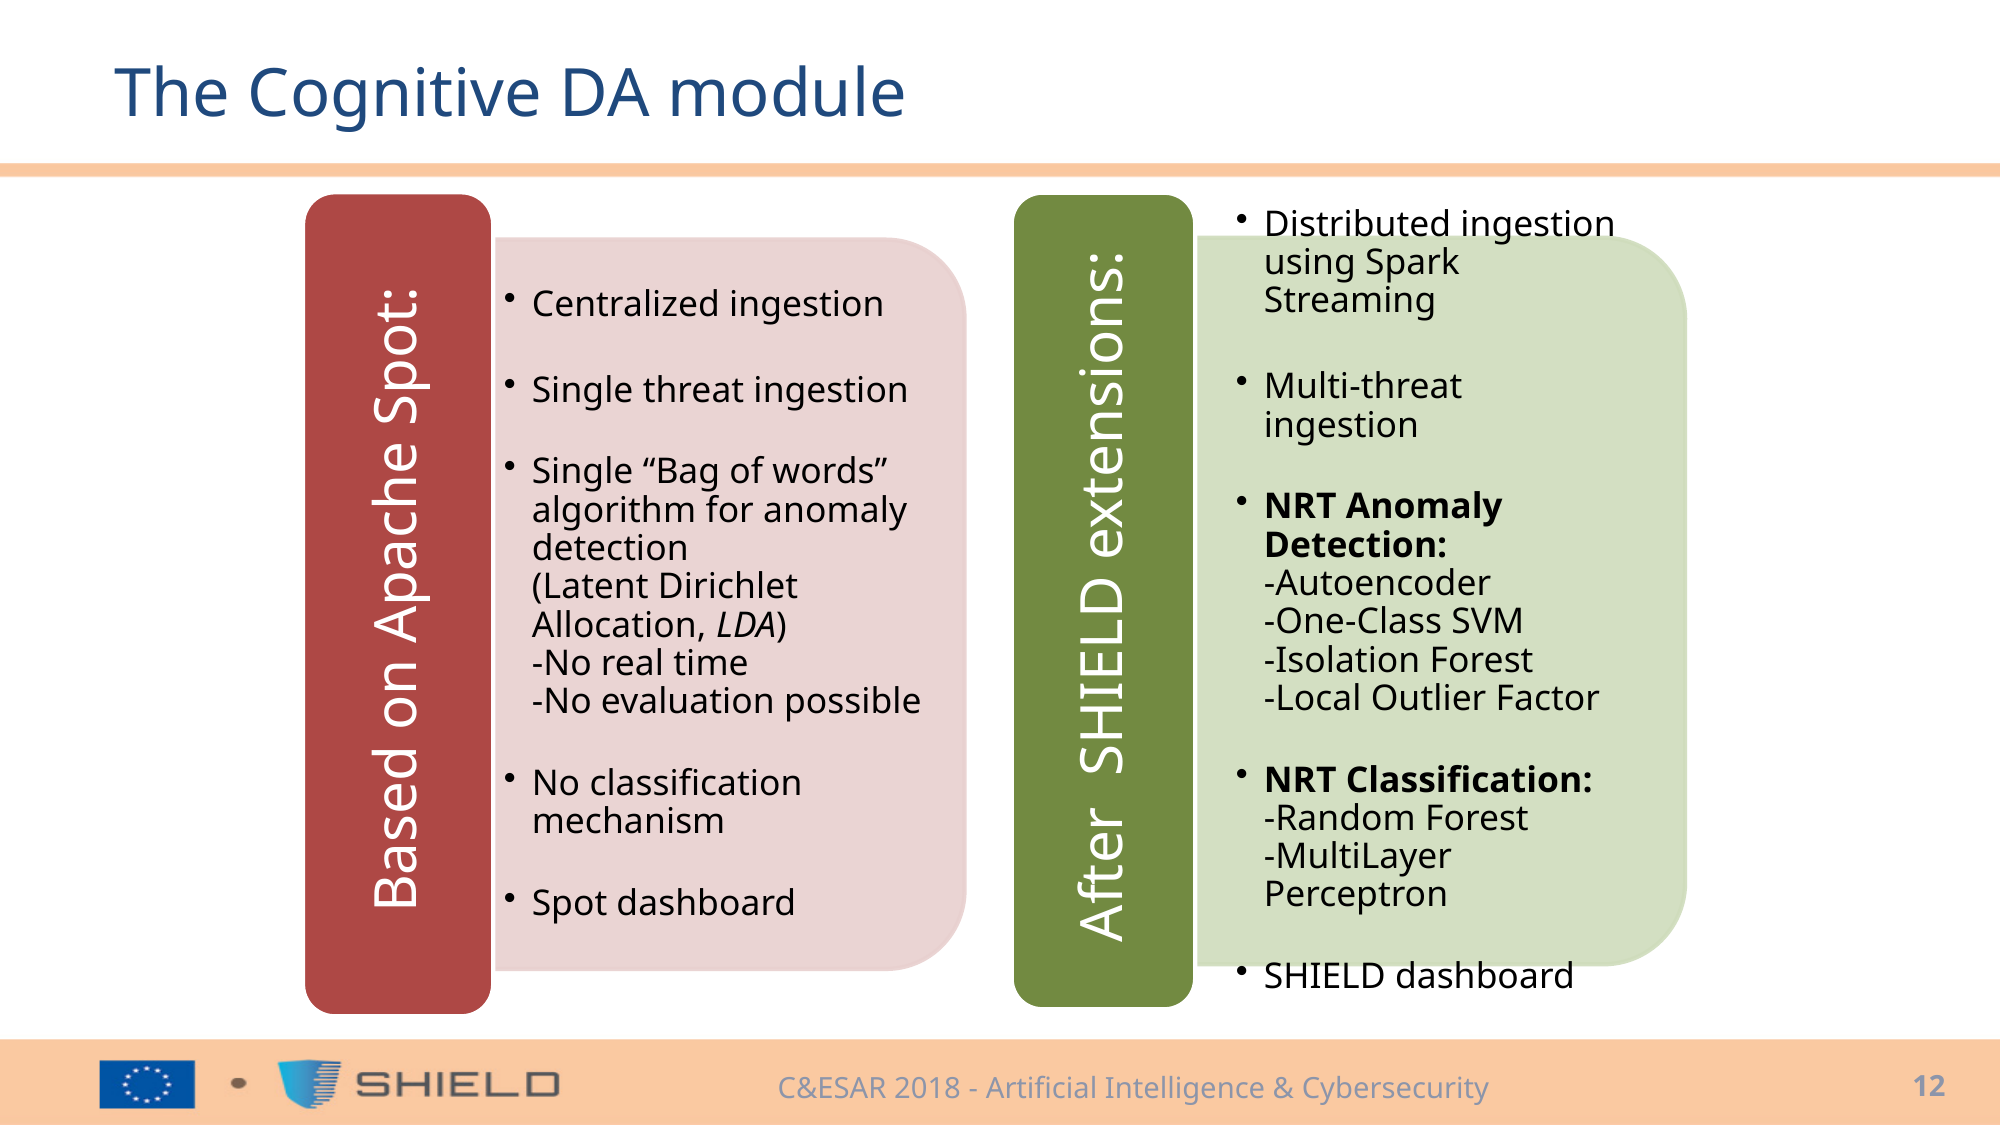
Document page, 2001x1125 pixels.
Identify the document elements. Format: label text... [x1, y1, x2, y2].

title The Cognitive DA module [99, 0, 1900, 138]
footer C&ESAR 2018 - Artificial Intelligence & Cybersecurity [762, 1056, 1579, 1117]
picture [0, 0, 2000, 1125]
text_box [278, 191, 989, 1017]
slide_number 12 [1785, 1055, 1961, 1119]
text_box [999, 191, 1698, 1011]
